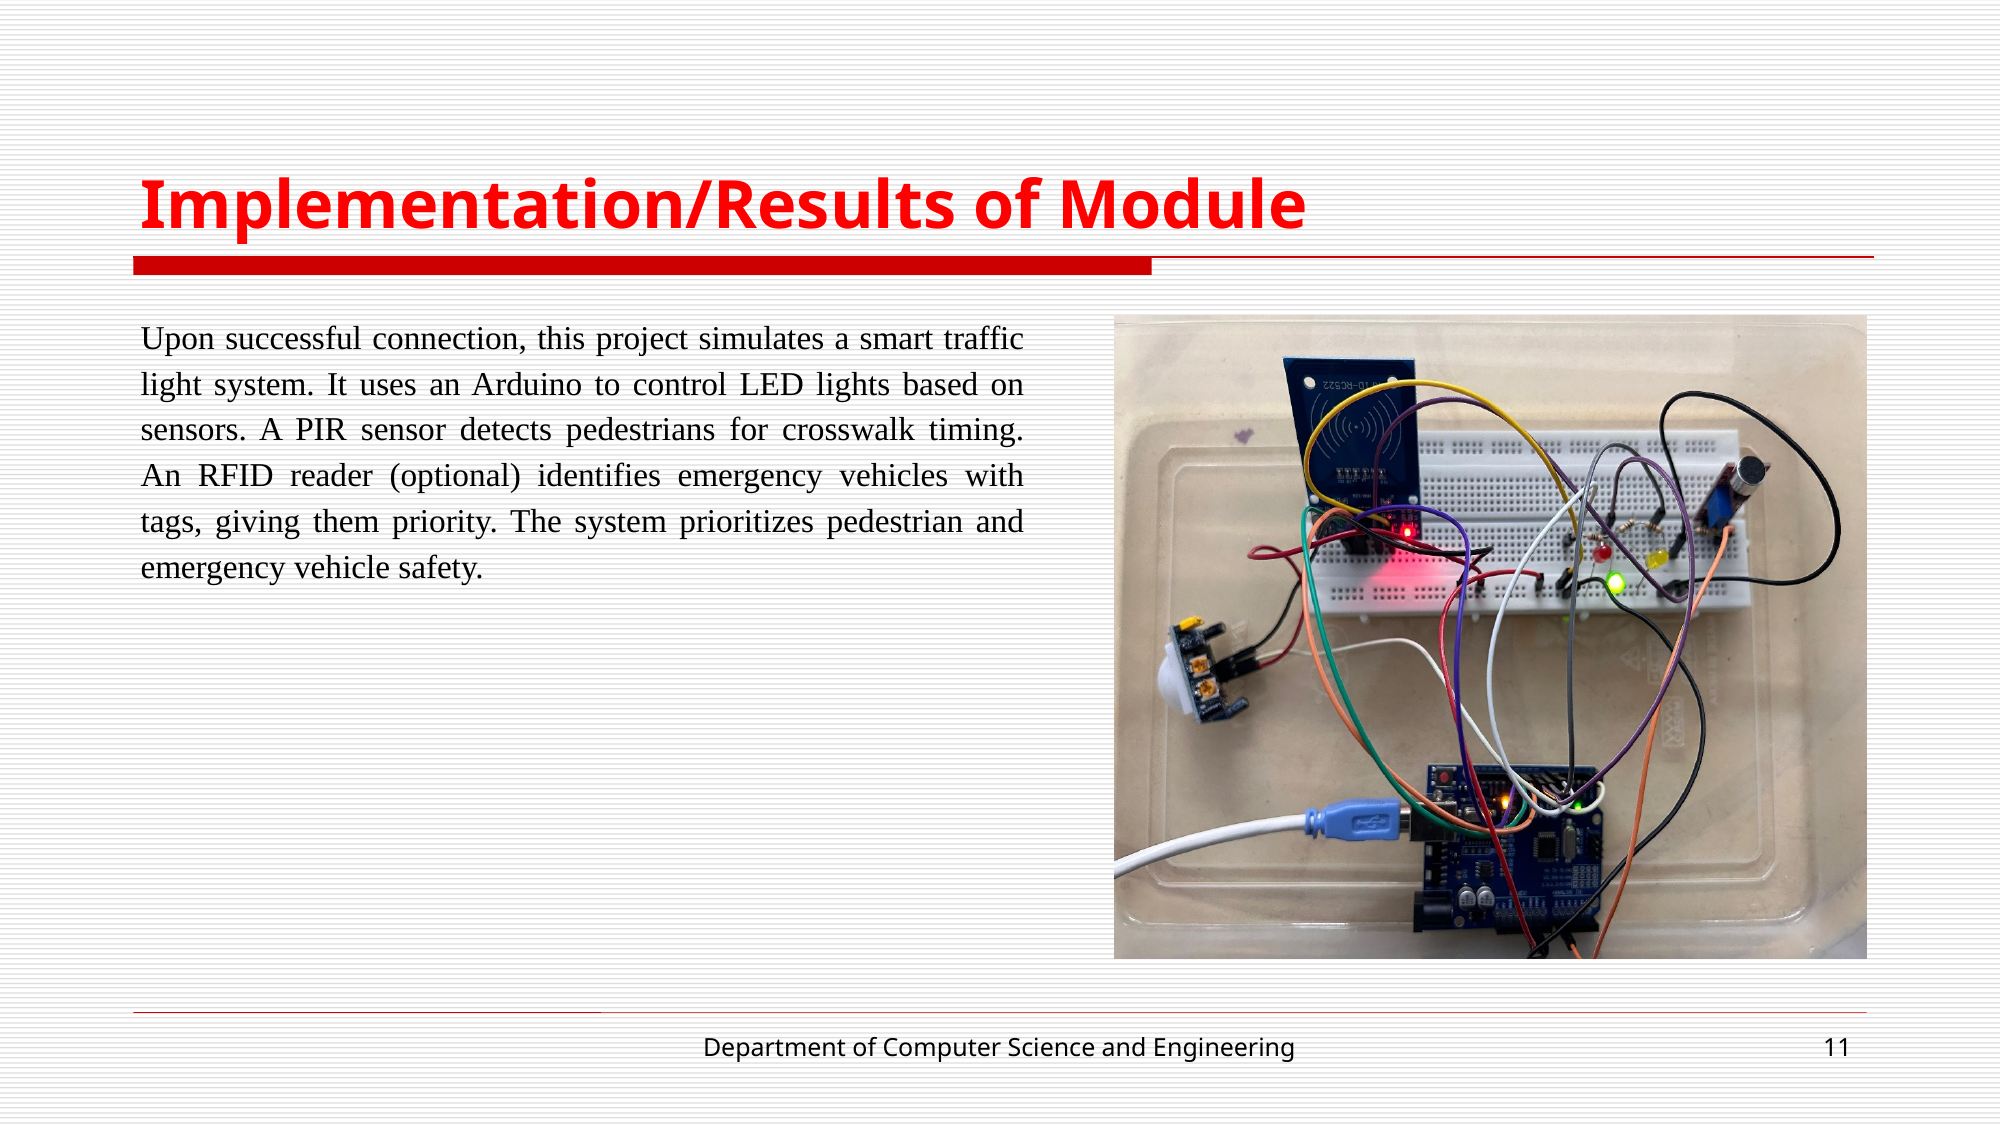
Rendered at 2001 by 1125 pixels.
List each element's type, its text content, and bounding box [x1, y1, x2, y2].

title Implementation/Results of Module [125, 50, 1876, 250]
list Upon successful connection, this project simulates a smart traffic light system. It uses an Arduino to control LED lights based on sensors. A PIR sensor detects pedestrians for crosswalk timing. An RFID reader (optional) identifies emergency vehicles with tags, giving them priority. The system prioritizes pedestrian and emergency vehicle safety. [125, 302, 1041, 920]
footer Department of Computer Science and Engineering [683, 1024, 1317, 1103]
picture [0, 0, 2001, 1125]
slide_number 11 [1433, 1024, 1867, 1103]
